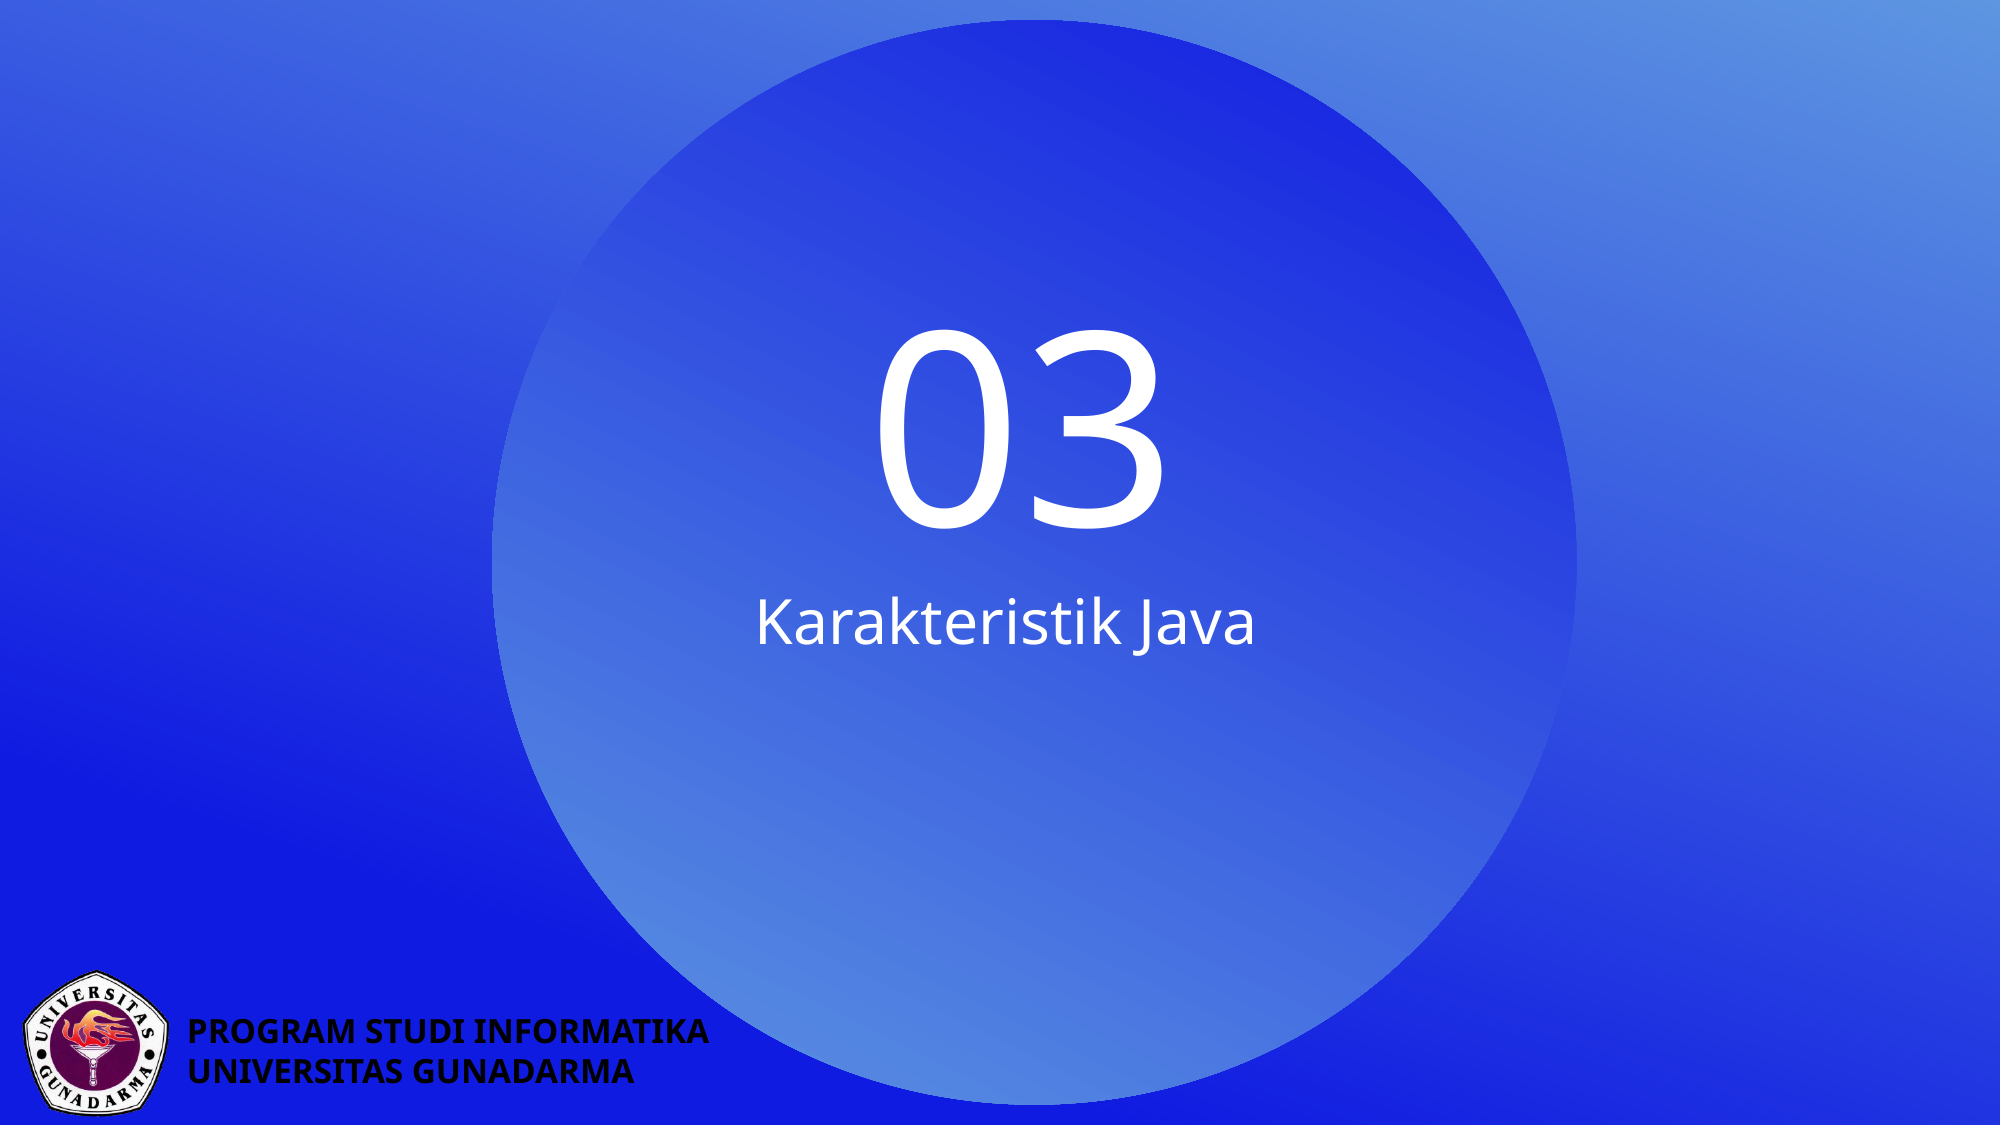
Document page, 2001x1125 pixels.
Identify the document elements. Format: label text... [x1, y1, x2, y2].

text_box Karakteristik Java [553, 583, 1459, 666]
picture [13, 963, 173, 1121]
text_box [491, 19, 1578, 1106]
text_box 03 [797, 310, 1247, 586]
